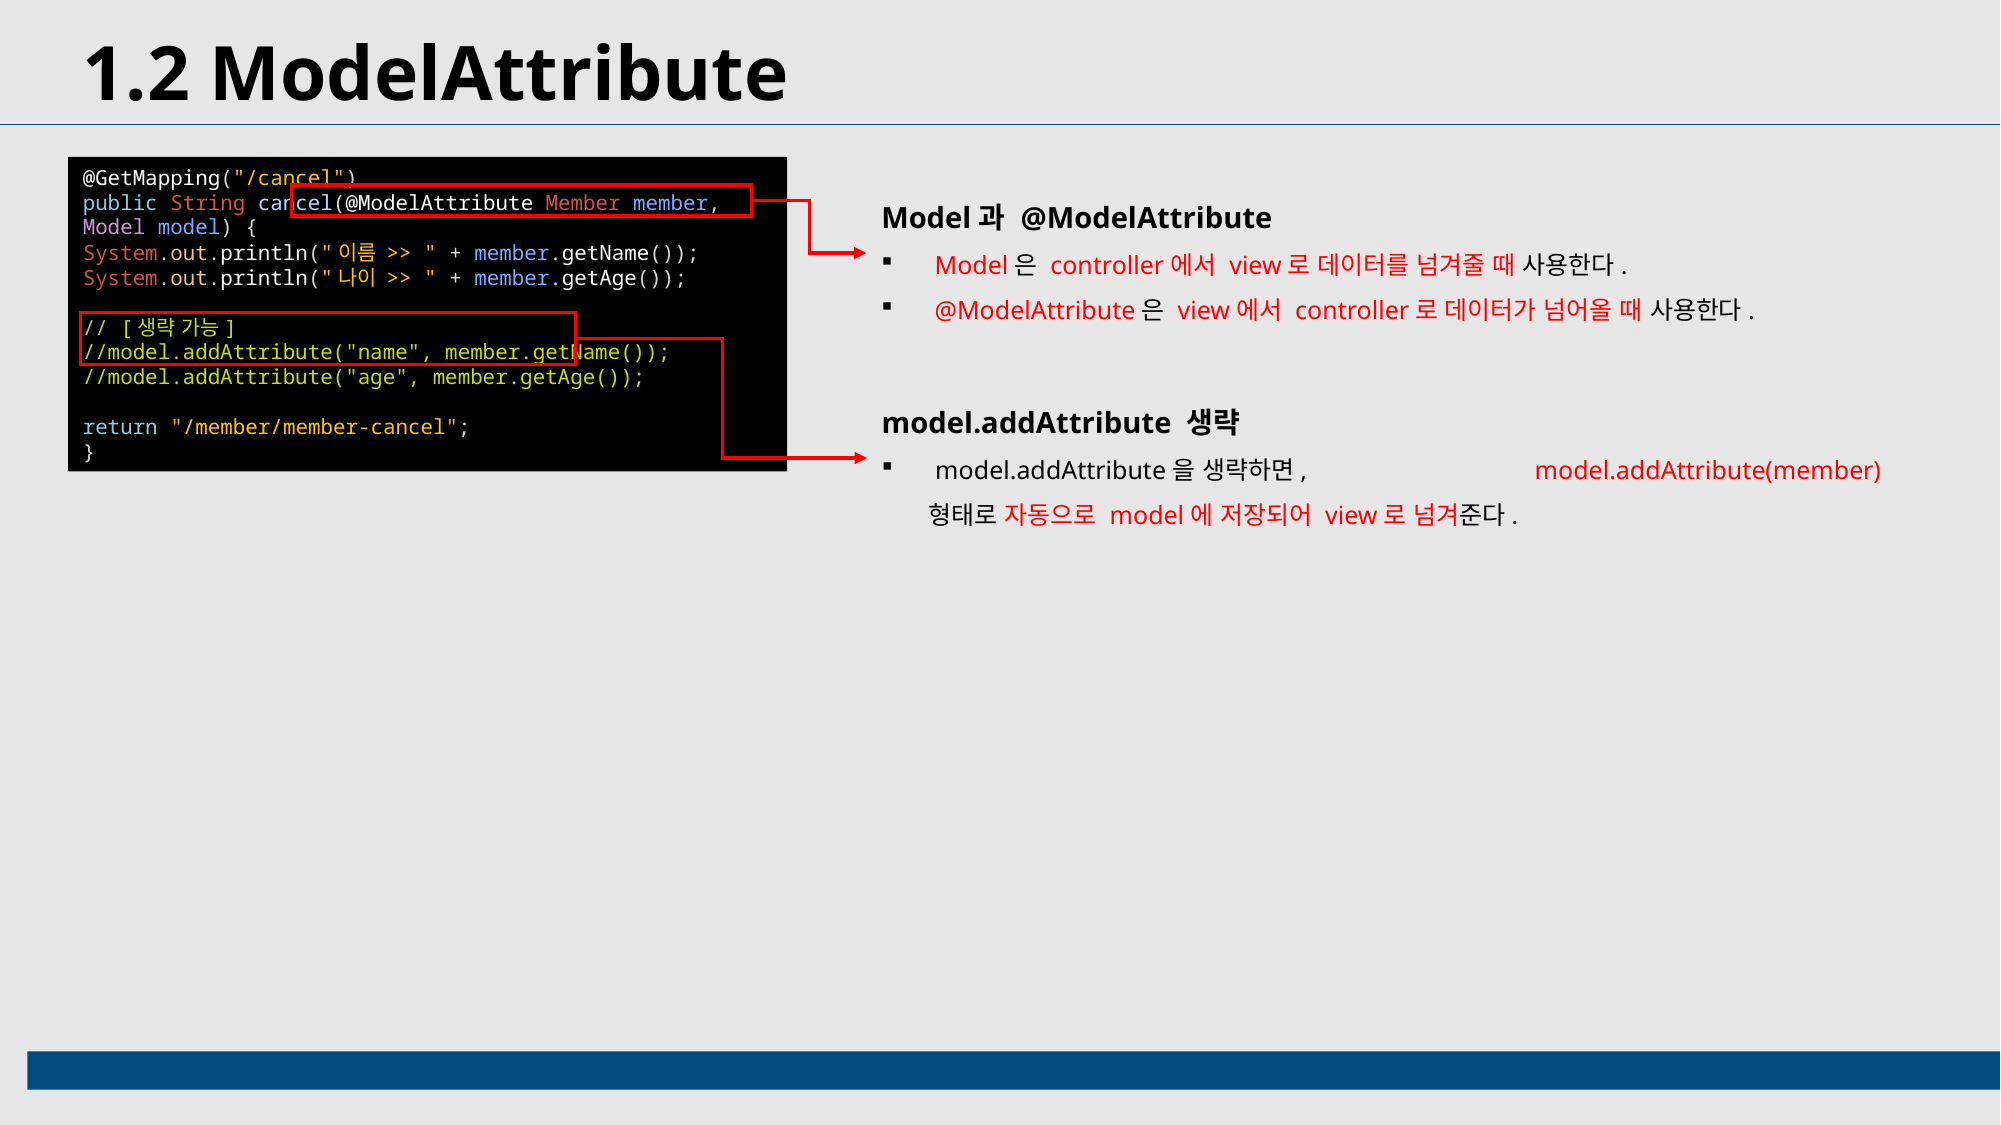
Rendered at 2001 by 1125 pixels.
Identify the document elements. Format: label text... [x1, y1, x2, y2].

text_box [291, 184, 752, 216]
text_box @GetMapping("/cancel") public String cancel(@ModelAttribute Member member, Model model) { System.out.println("이름 >> " + member.getName()); System.out.println("나이 >> " + member.getAge()); // [생략 가능] //model.addAttribute("name", member.getName()); //model.addAttribute("age", member.getAge()); return "/member/member-cancel"; } [68, 156, 788, 472]
text_box model.addAttribute 생략 model.addAttribute을 생략하면, model.addAttribute(member) 형태로 자동으로 model에 저장되어 view로 넘겨준다. [866, 379, 1904, 537]
text_box [26, 1050, 2000, 1091]
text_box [575, 338, 868, 459]
text_box [80, 312, 576, 365]
text_box Model과 @ModelAttribute Model은 controller에서 view로 데이터를 넘겨줄 때 사용한다. @ModelAttribute은 view에서 controller로 데이터가 넘어올 때 사용한다. [866, 174, 1778, 332]
text_box 1.2 ModelAttribute [68, 18, 1840, 124]
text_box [751, 200, 867, 253]
